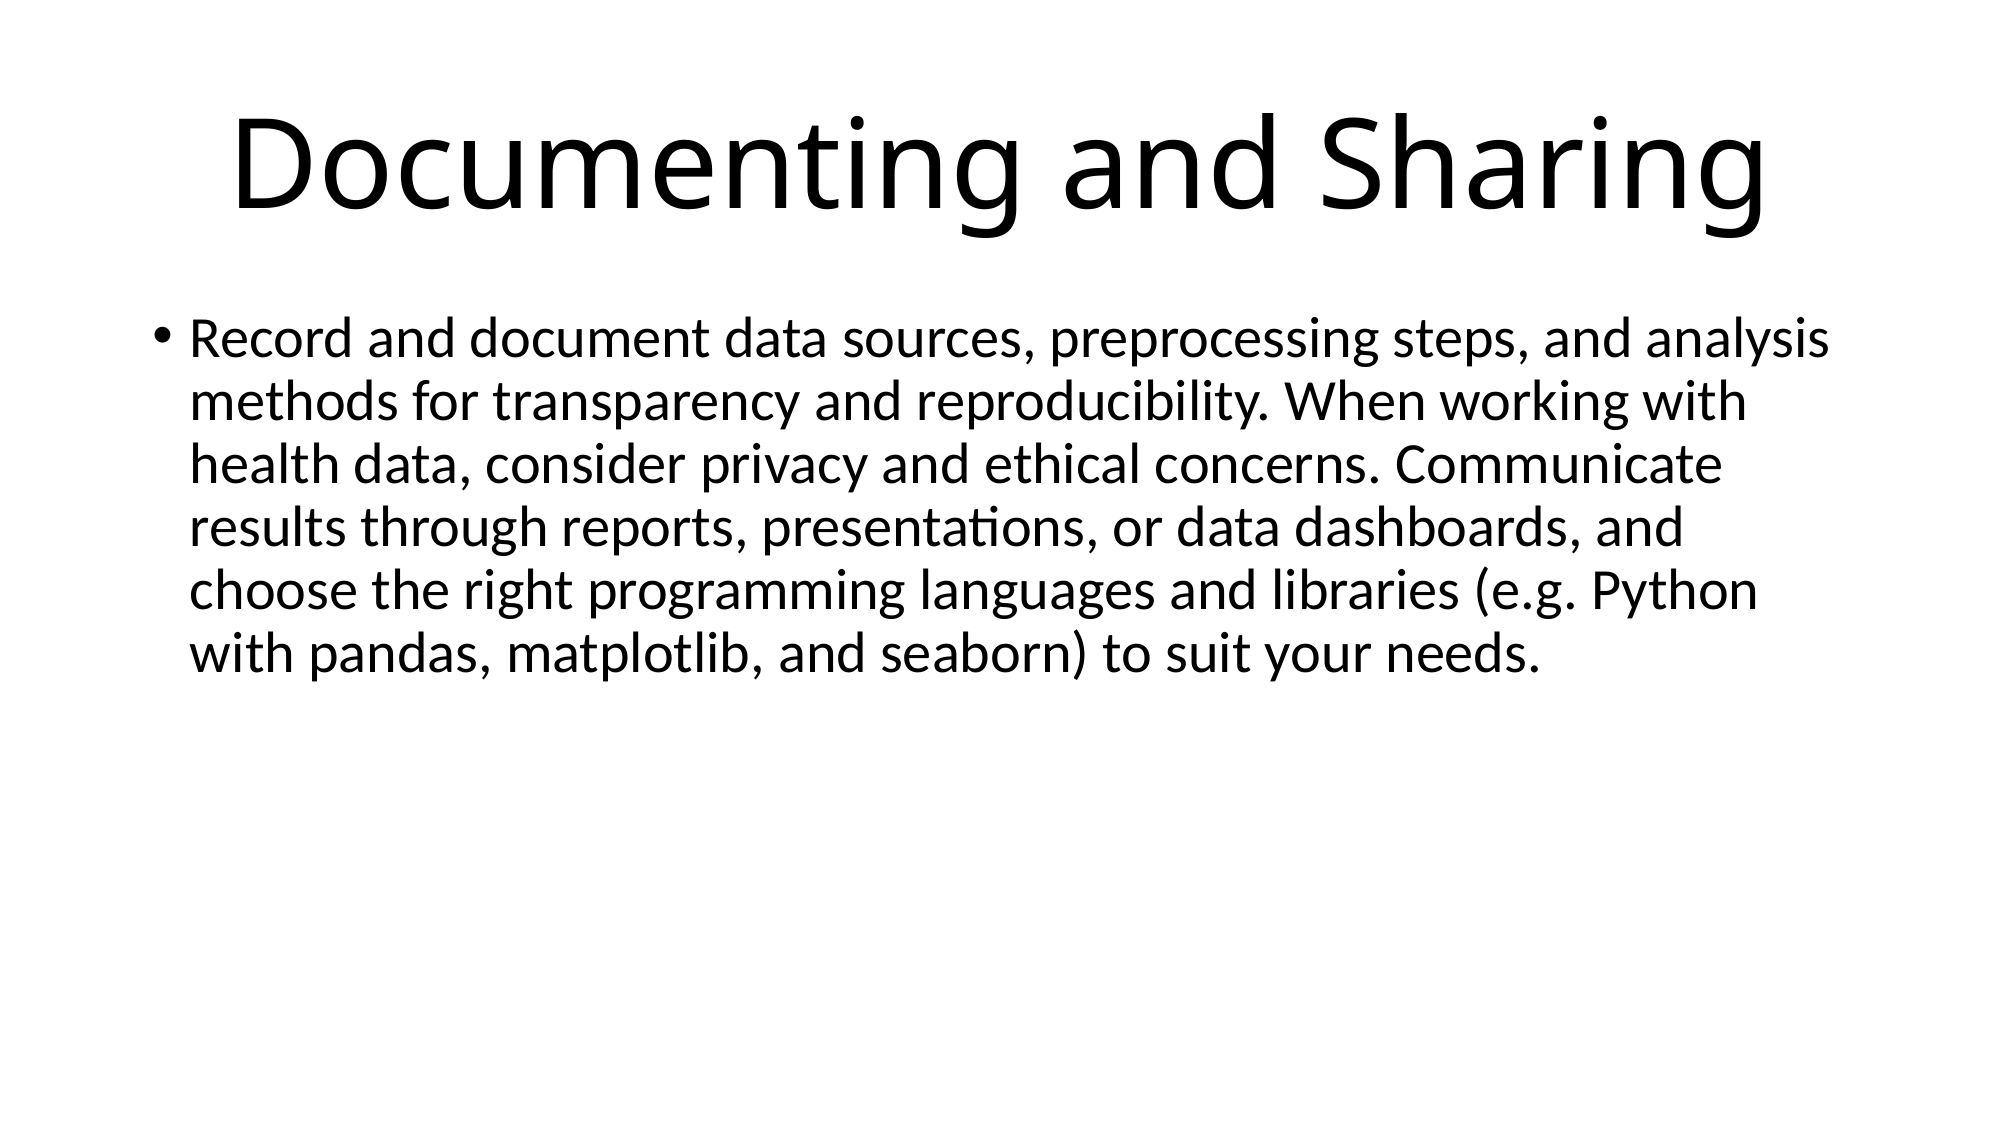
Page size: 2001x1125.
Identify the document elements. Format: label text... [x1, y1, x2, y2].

list Record and document data sources, preprocessing steps, and analysis methods for transparency and reproducibility. When working with health data, consider privacy and ethical concerns. Communicate results through reports, presentations, or data dashboards, and choose the right programming languages and libraries (e.g. Python with pandas, matplotlib, and seaborn) to suit your needs. [137, 299, 1863, 1014]
title Documenting and Sharing [137, 59, 1863, 278]
